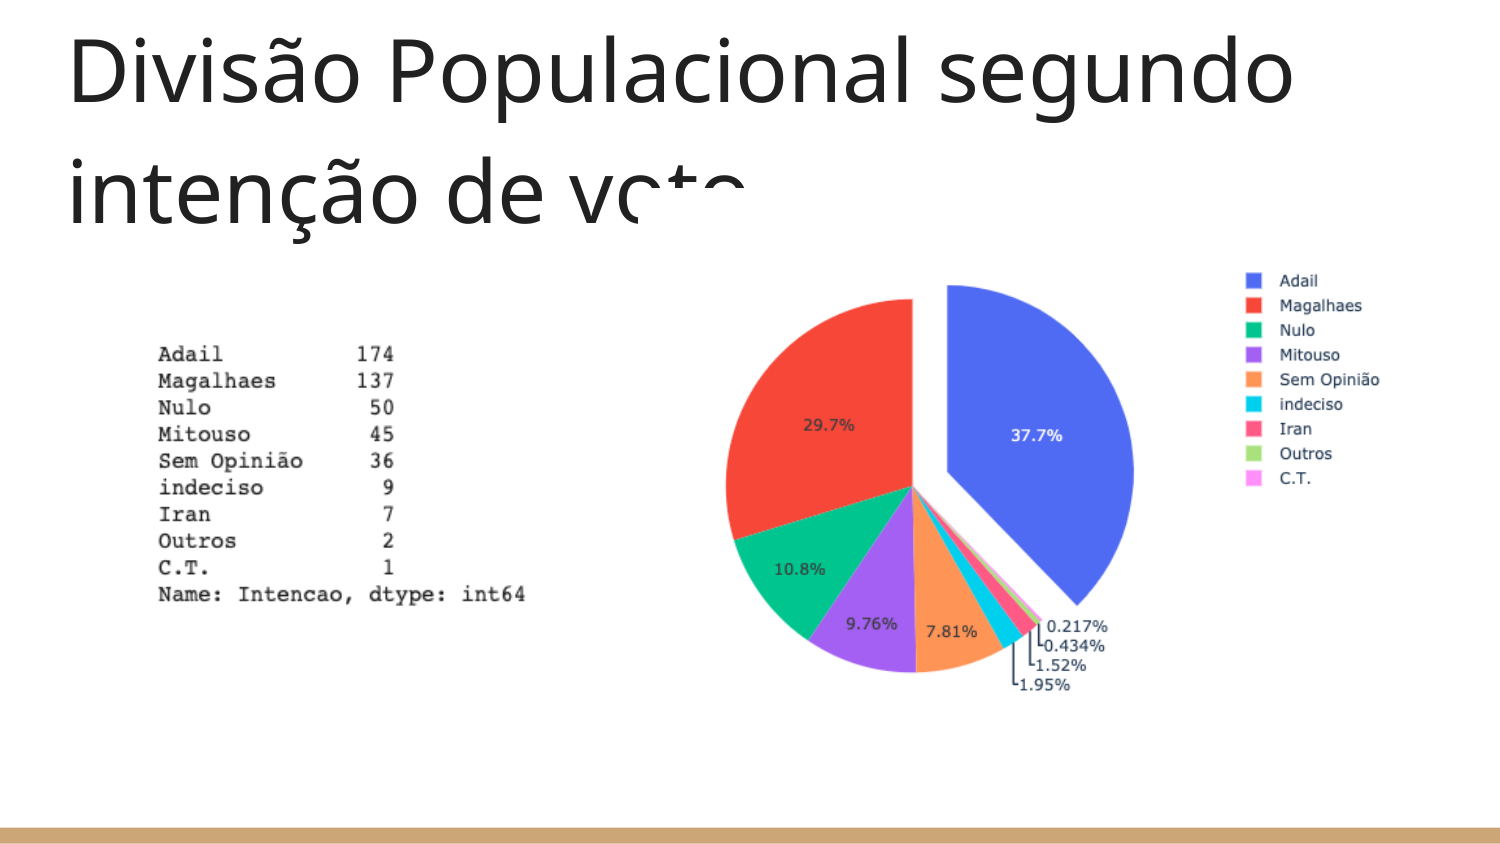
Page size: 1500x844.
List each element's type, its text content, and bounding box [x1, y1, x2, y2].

picture [637, 187, 1399, 797]
title Divisão Populacional segundo intenção de voto [51, 51, 1449, 189]
picture [142, 330, 594, 628]
